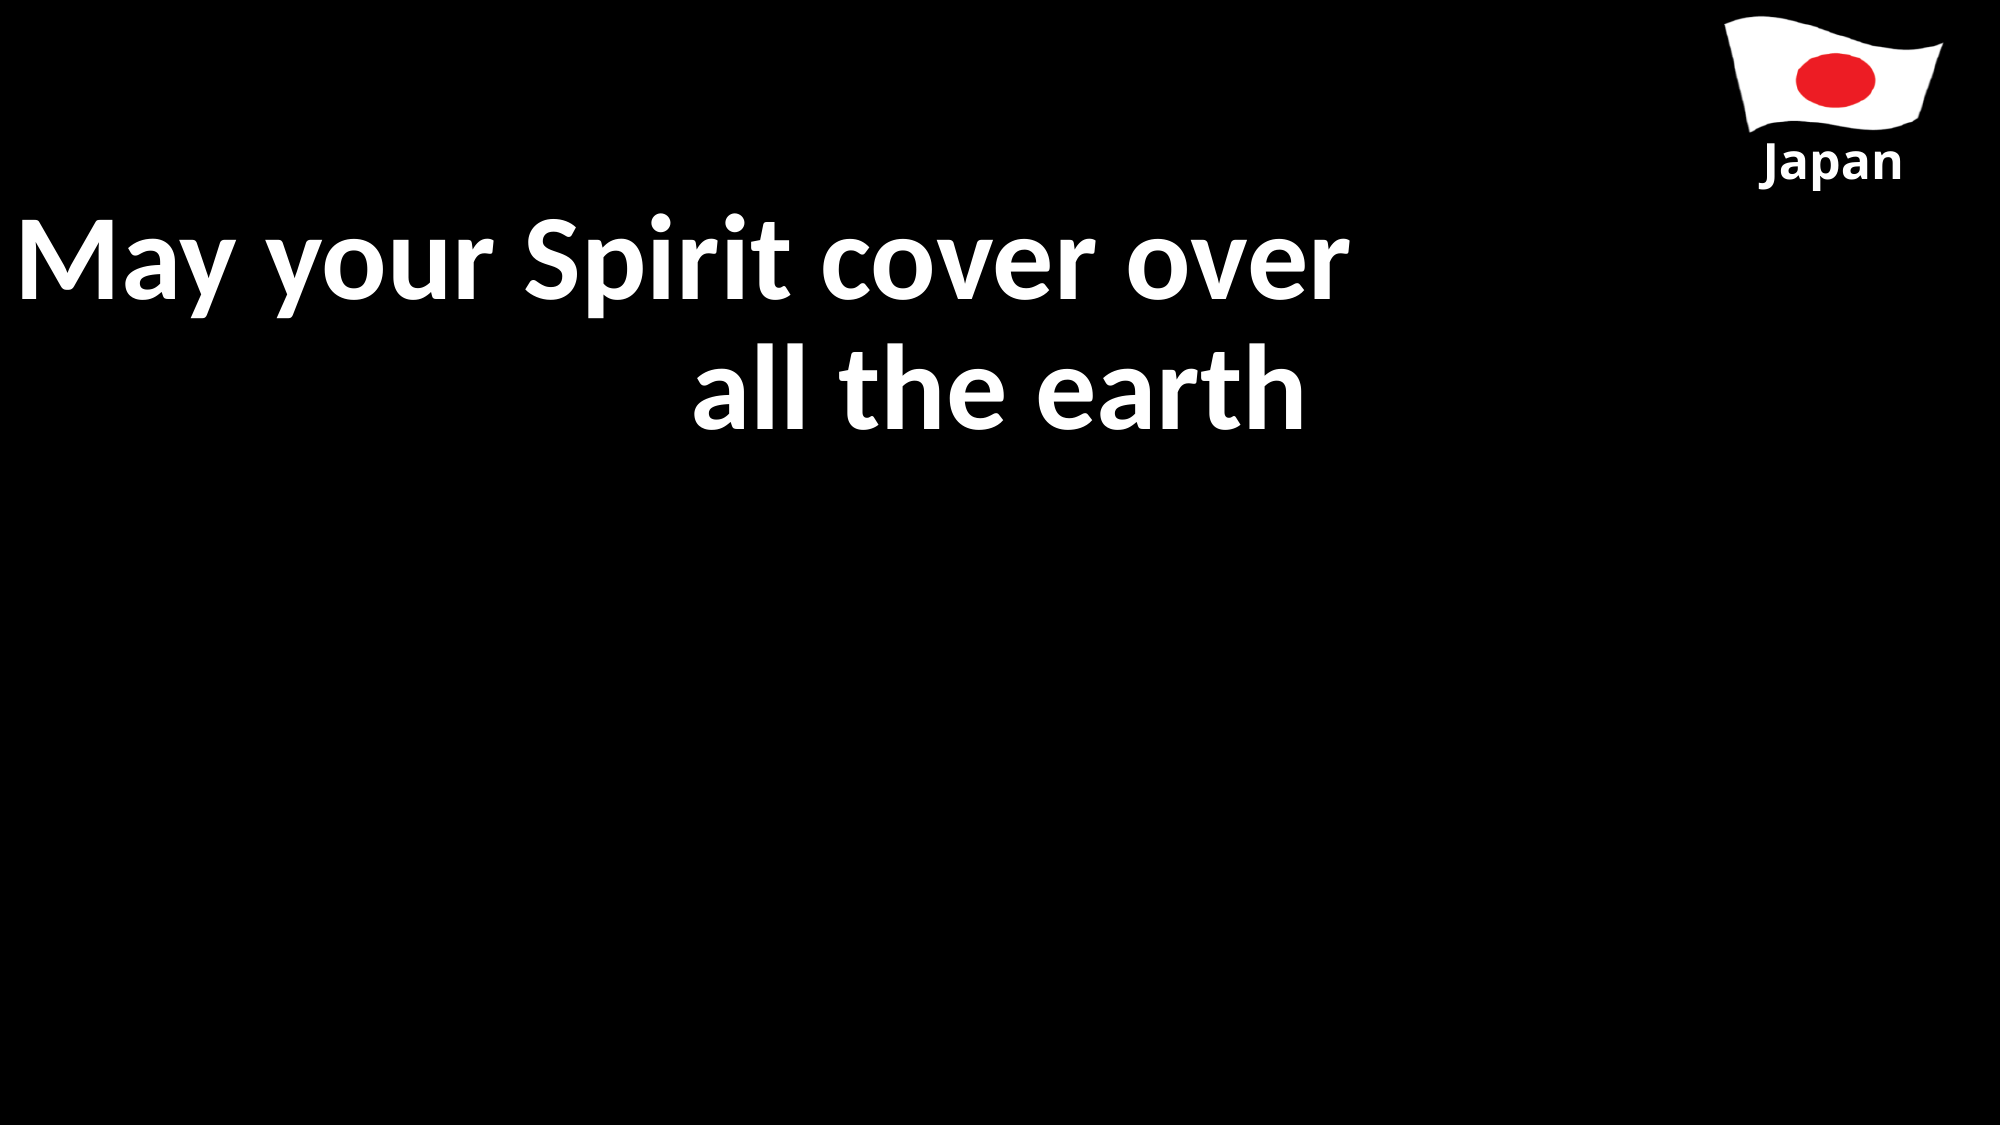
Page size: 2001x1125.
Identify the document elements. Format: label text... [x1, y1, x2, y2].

text_box Japan [1747, 141, 1919, 198]
picture [1724, 14, 1946, 133]
list May your Spirit cover over all the earth [0, 109, 2000, 464]
